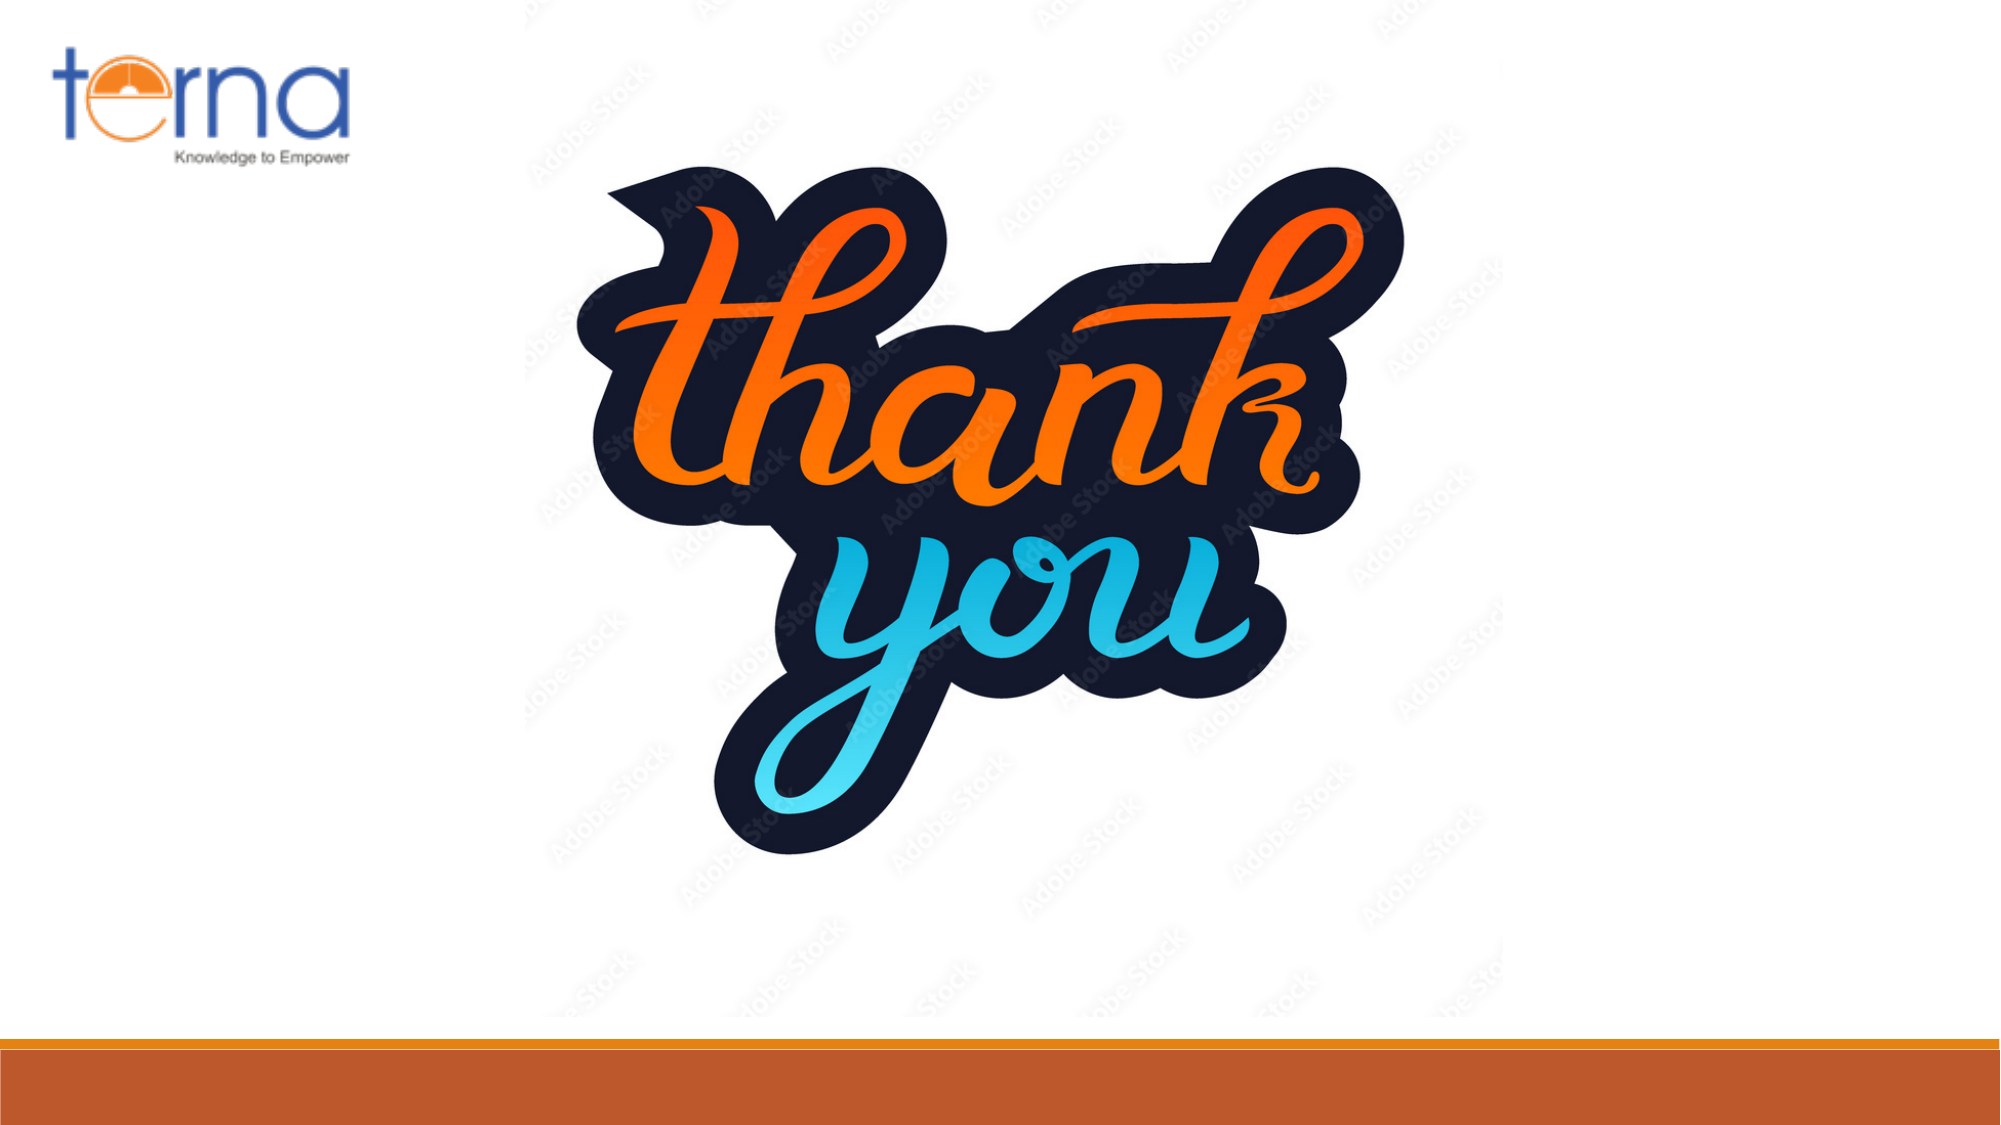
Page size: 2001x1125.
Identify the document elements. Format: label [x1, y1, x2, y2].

picture [36, 33, 377, 199]
picture [524, 0, 1509, 1018]
